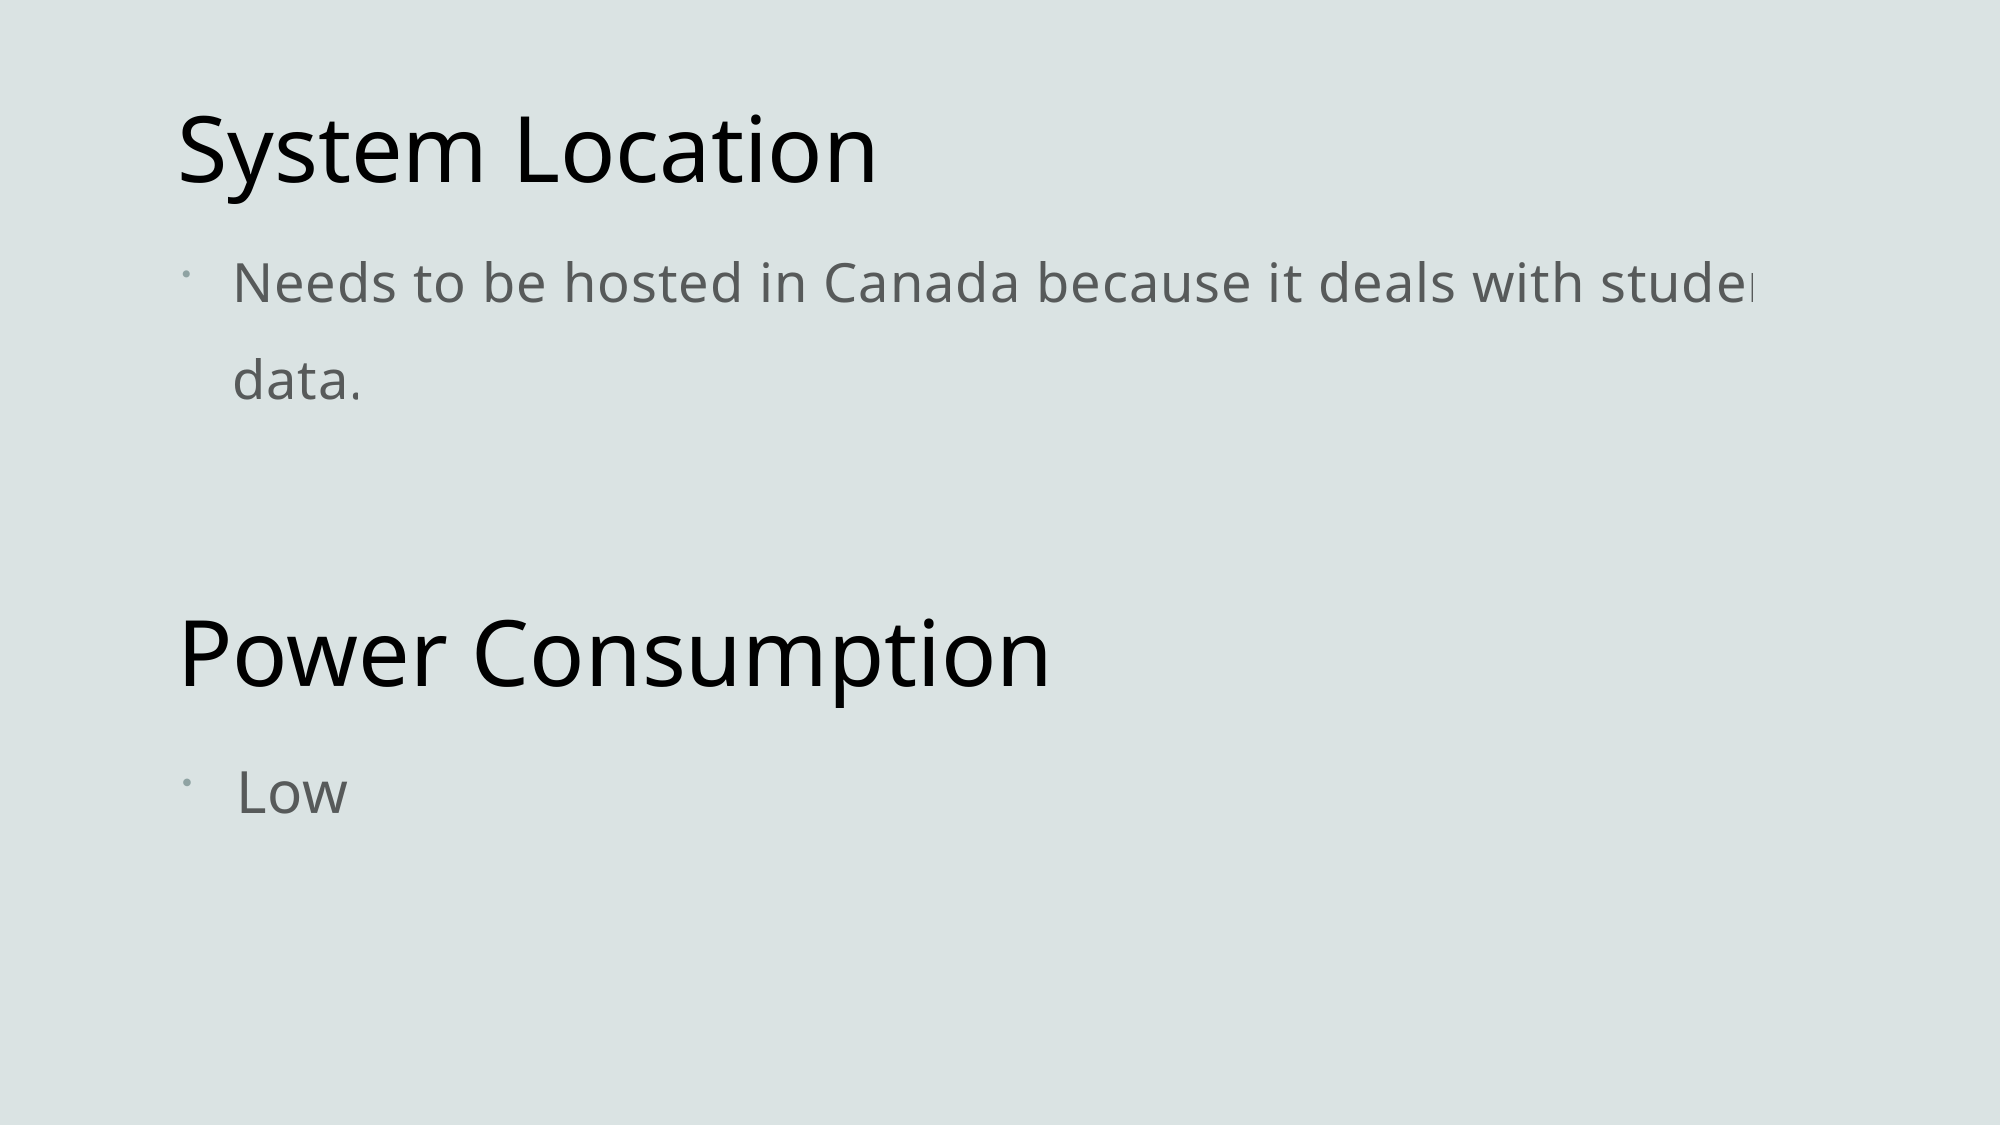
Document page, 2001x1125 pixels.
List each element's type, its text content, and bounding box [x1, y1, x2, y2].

title System Location [162, 64, 1838, 208]
list Needs to be hosted in Canada because it deals with student data. [162, 208, 1838, 419]
text_box Low [162, 712, 1838, 939]
text_box Power Consumption [162, 568, 1838, 712]
